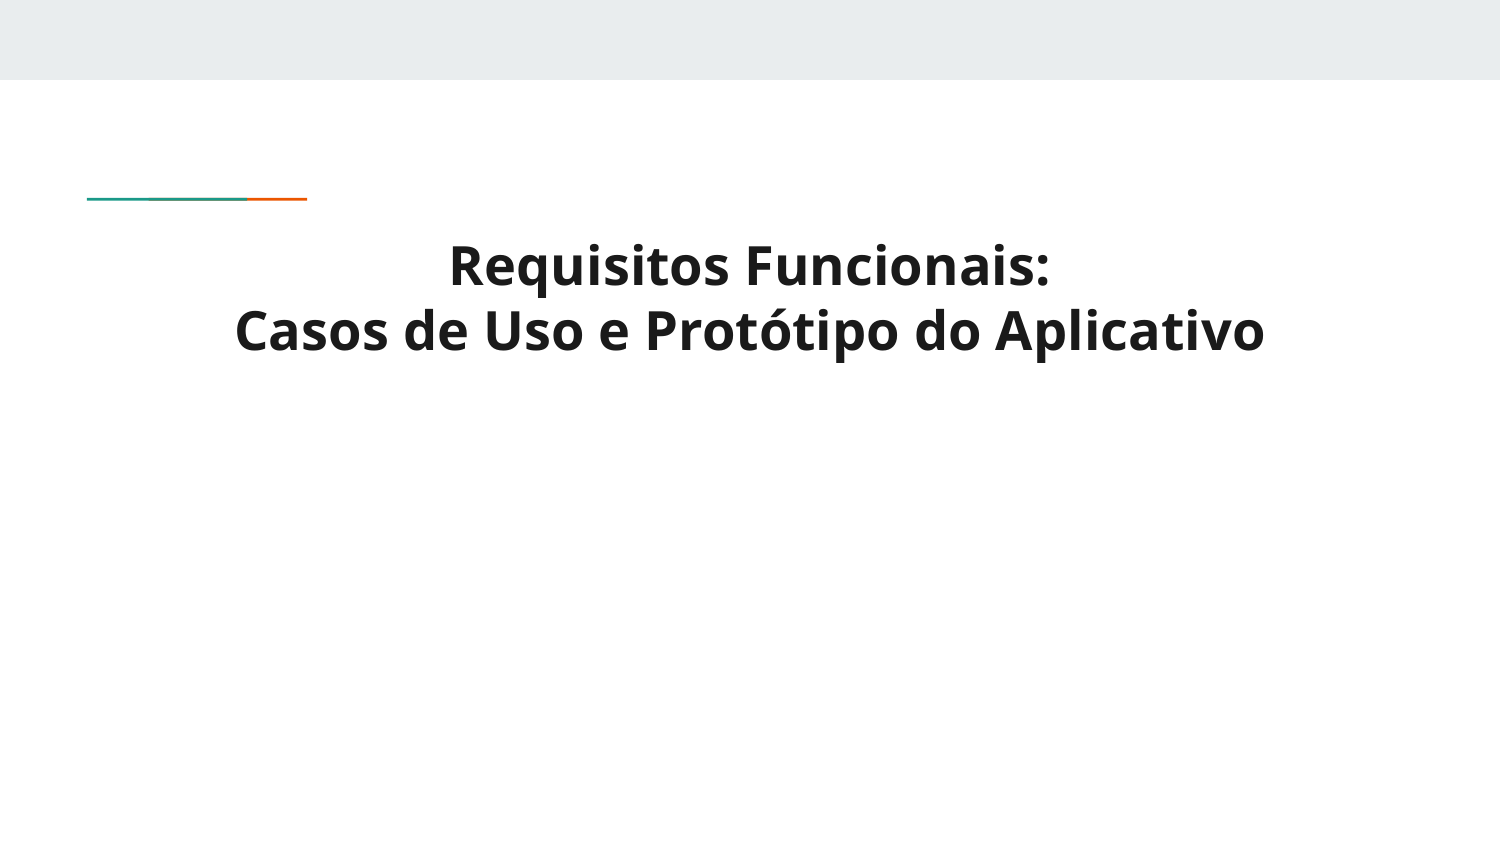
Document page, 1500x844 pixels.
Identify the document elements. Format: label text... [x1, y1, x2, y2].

title Requisitos Funcionais: Casos de Uso e Protótipo do Aplicativo [119, 216, 1381, 379]
